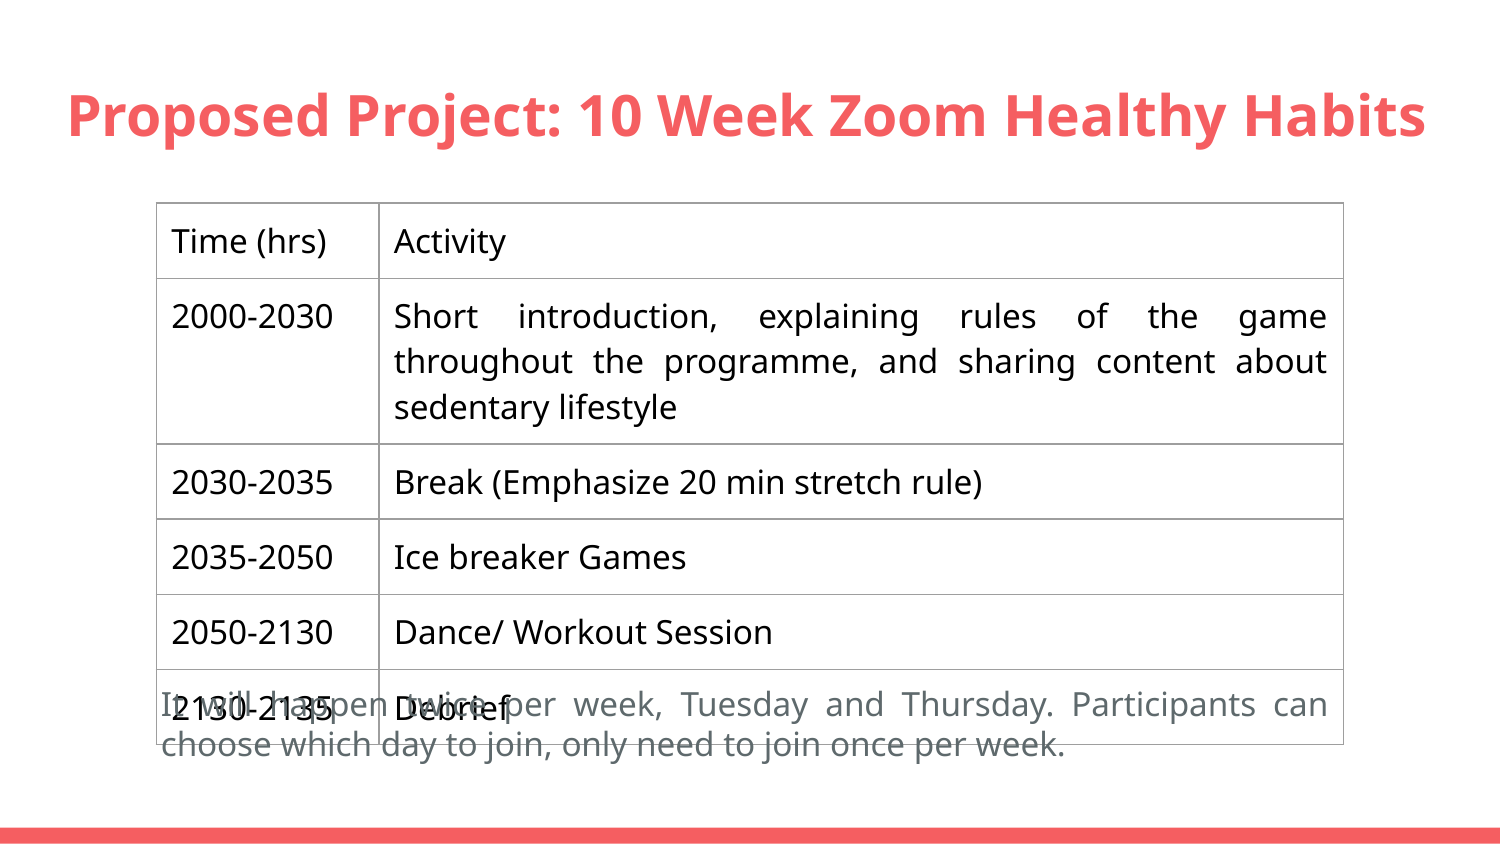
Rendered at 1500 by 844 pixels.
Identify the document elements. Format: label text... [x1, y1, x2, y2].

table_cell Dance/ Workout Session [380, 595, 1343, 667]
title Proposed Project: 10 Week Zoom Healthy Habits [51, 64, 1449, 167]
table_header Time (hrs) [157, 204, 378, 278]
table_cell Ice breaker Games [380, 520, 1343, 594]
table_cell 2050-2130 [157, 595, 378, 667]
table_cell Short introduction, explaining rules of the game throughout the programme, and sharing content about sedentary lifestyle [380, 279, 1343, 443]
table_cell 2035-2050 [157, 520, 378, 594]
table_cell 2030-2035 [157, 445, 378, 518]
text_box It will happen twice per week, Tuesday and Thursday. Participants can choose which day to join, only need to join once per week. [145, 667, 1346, 778]
table_cell 2000-2030 [157, 279, 378, 443]
table_header Activity [380, 204, 1343, 278]
table_cell Break (Emphasize 20 min stretch rule) [380, 445, 1343, 518]
